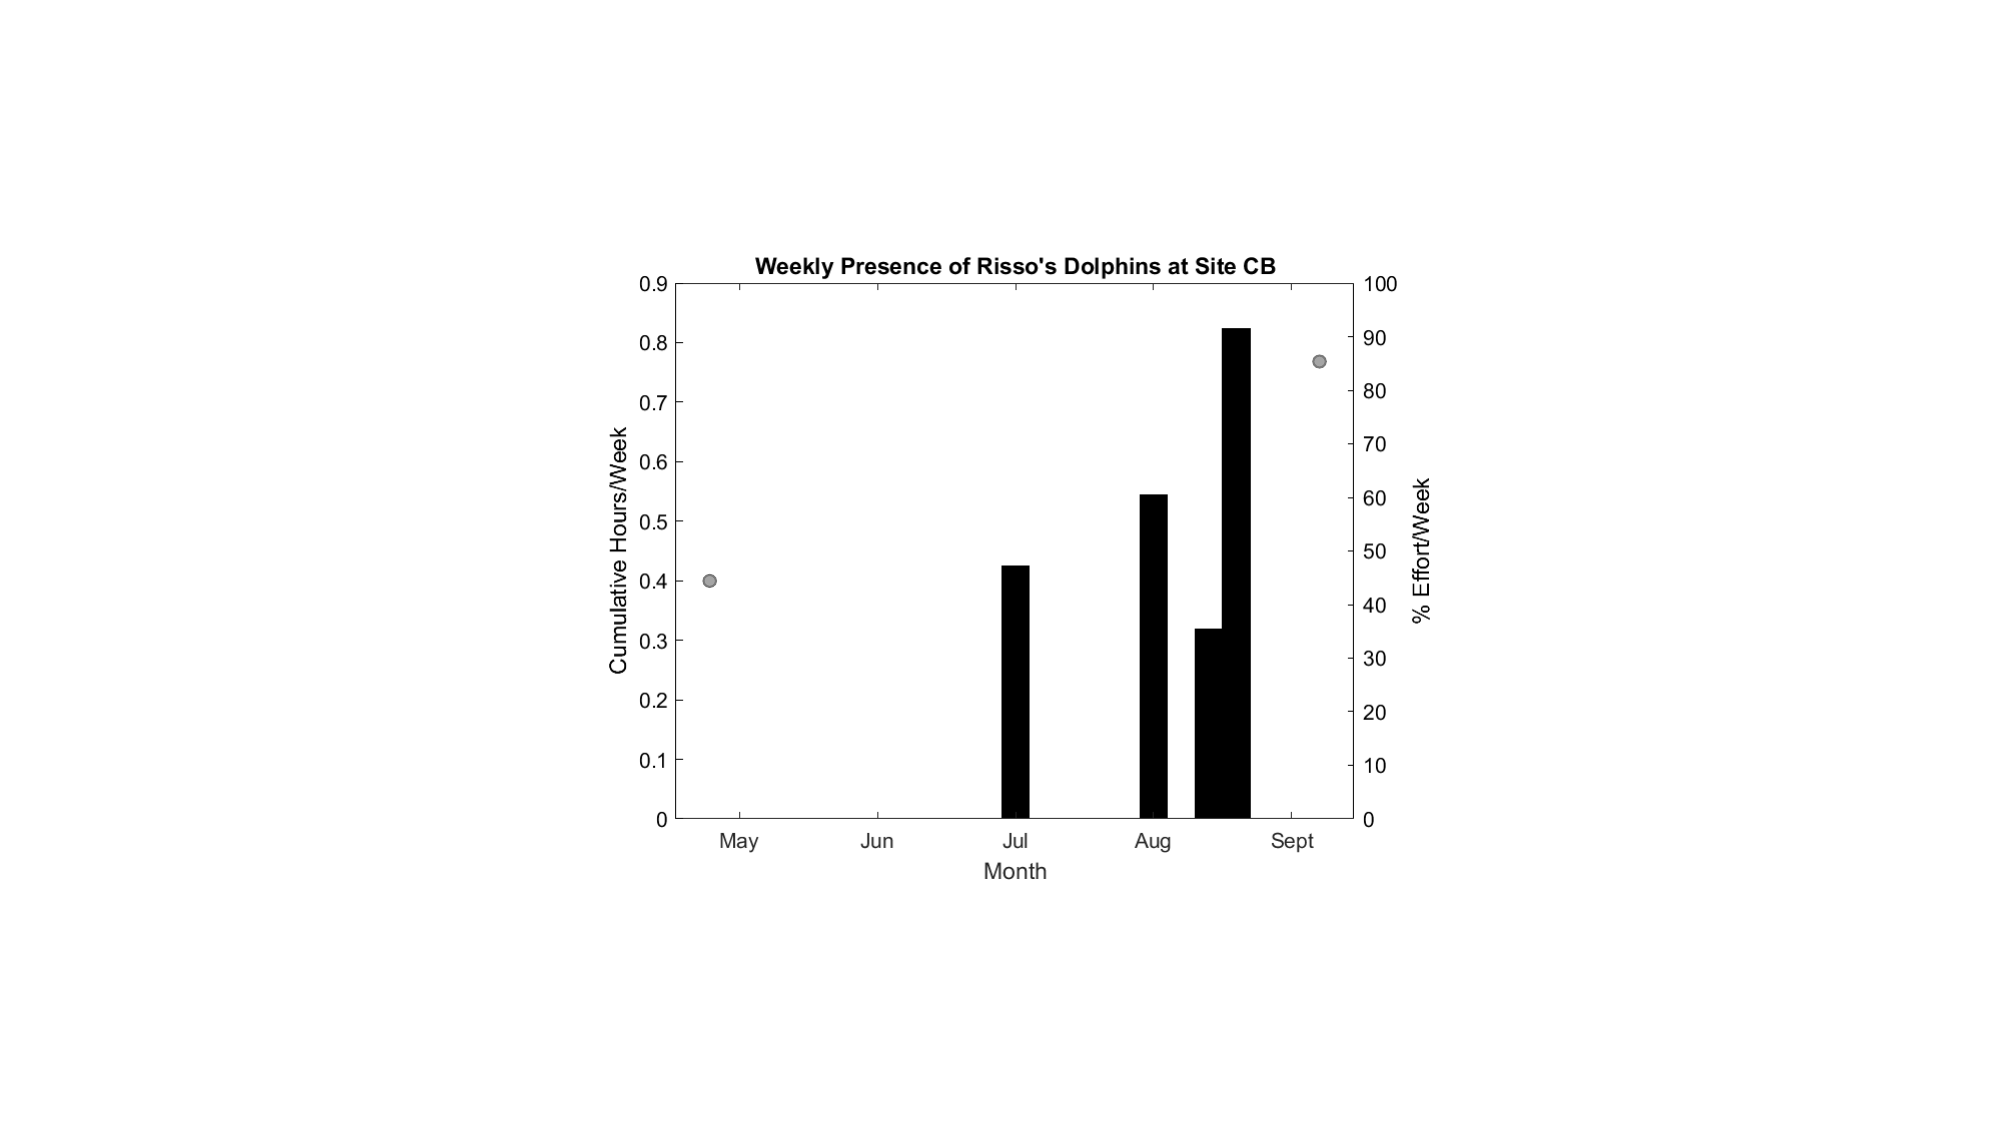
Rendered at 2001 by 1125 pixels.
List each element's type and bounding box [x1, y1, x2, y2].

text_box [562, 234, 1438, 891]
